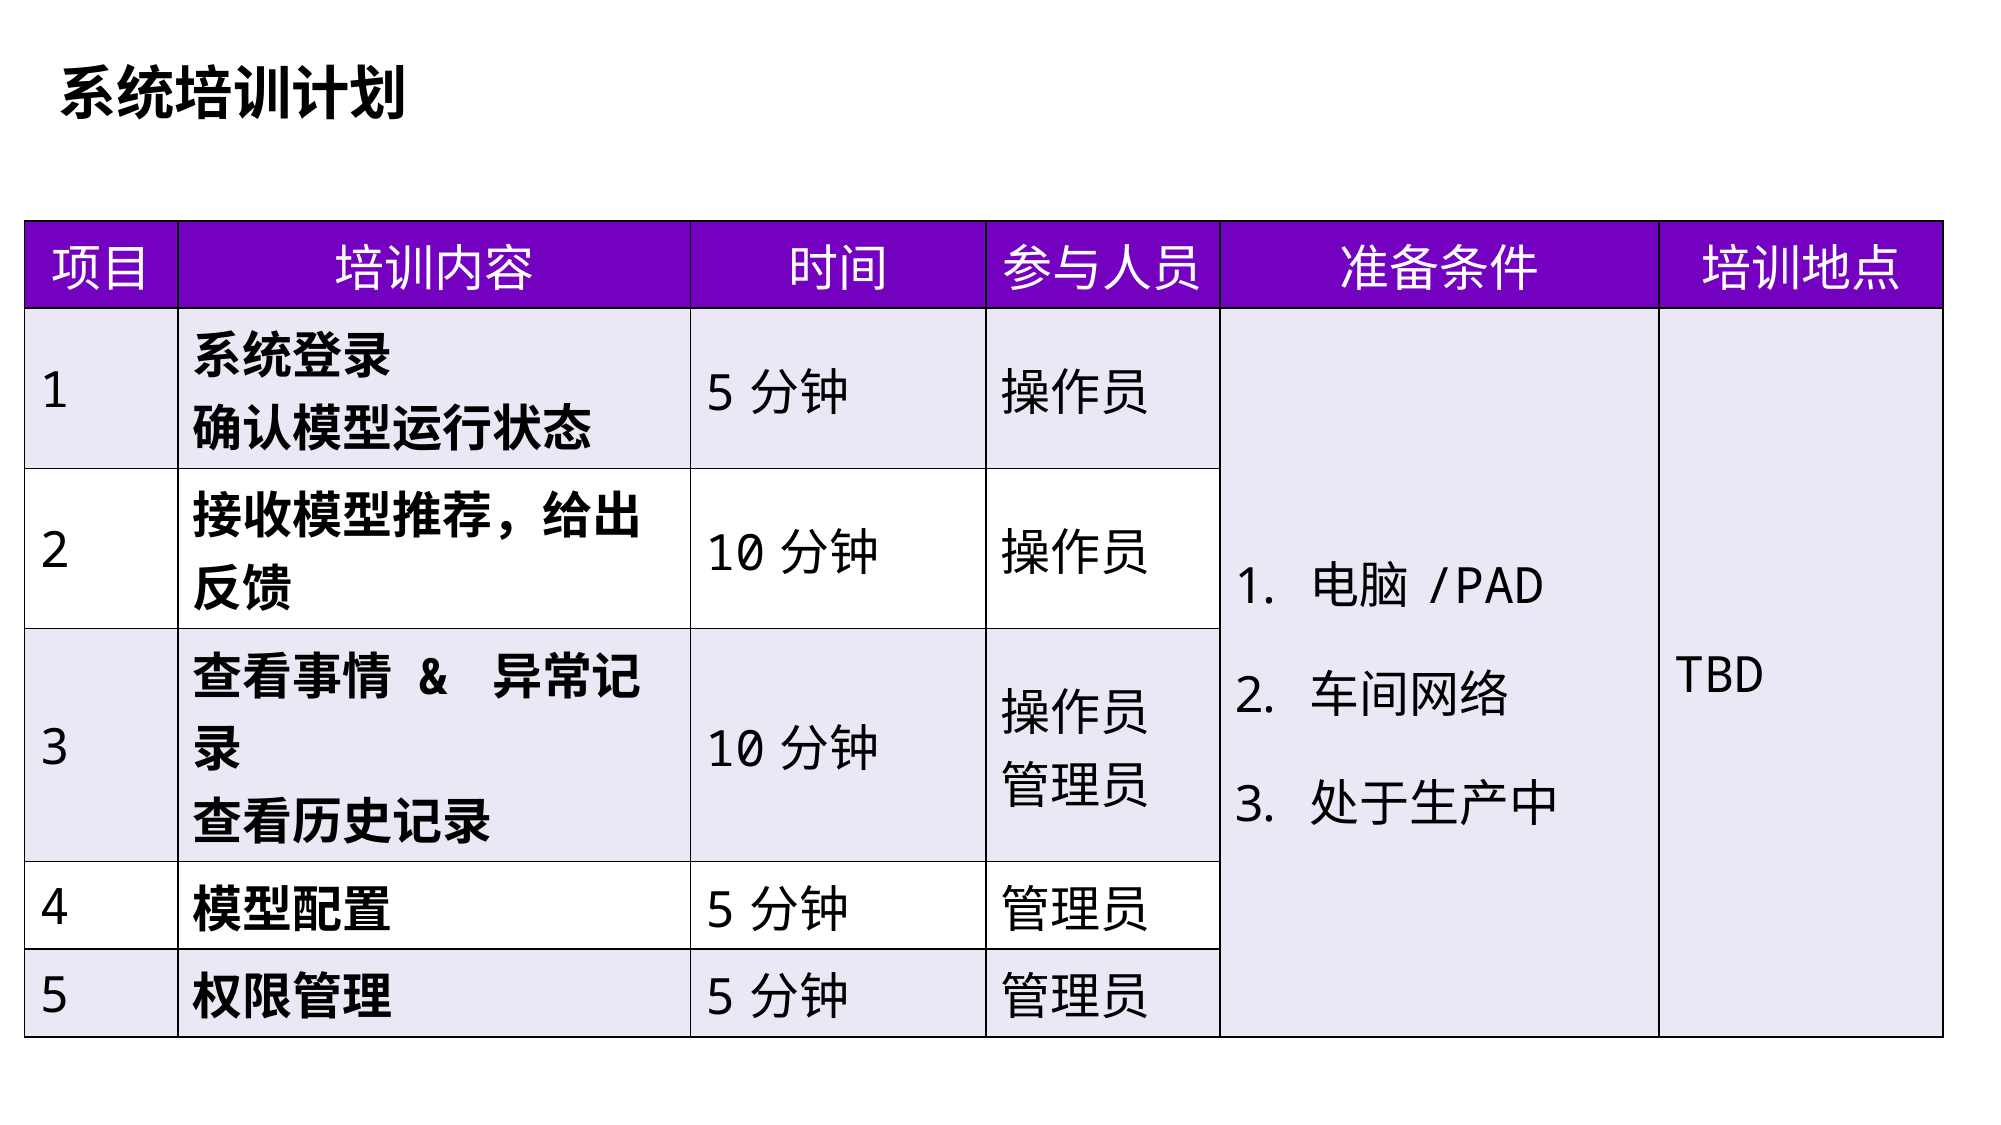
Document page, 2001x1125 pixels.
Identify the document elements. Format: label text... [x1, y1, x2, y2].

table_cell 10分钟 [691, 629, 985, 861]
table_cell 管理员 [987, 862, 1219, 948]
table_header 项目 [25, 222, 177, 307]
table_cell 查看事情 & 异常记录 查看历史记录 [179, 629, 690, 861]
table_cell 5分钟 [691, 309, 985, 468]
table_header 参与人员 [987, 222, 1219, 307]
table_cell 10分钟 [691, 469, 985, 628]
table_cell 系统登录 确认模型运行状态 [179, 309, 690, 468]
table_cell 3 [25, 629, 177, 861]
table_cell 1 [25, 309, 177, 468]
table_header 培训地点 [1660, 222, 1942, 307]
table_cell 操作员 [987, 469, 1219, 628]
table_cell TBD [1660, 309, 1942, 1036]
table_cell 5 [25, 950, 177, 1036]
table_cell 操作员 [987, 309, 1219, 468]
table_cell 2 [25, 469, 177, 628]
text_box 系统培训计划 [56, 54, 1943, 127]
table_cell 4 [25, 862, 177, 948]
table_cell 5分钟 [691, 950, 985, 1036]
table_cell 模型配置 [179, 862, 690, 948]
table_header 时间 [691, 222, 985, 307]
table_cell 5分钟 [691, 862, 985, 948]
table_cell 操作员 管理员 [987, 629, 1219, 861]
table_cell 电脑/PAD 车间网络 处于生产中 [1221, 309, 1658, 1036]
table_cell 管理员 [987, 950, 1219, 1036]
table_cell 权限管理 [179, 950, 690, 1036]
table_header 培训内容 [179, 222, 690, 307]
table_cell 接收模型推荐，给出反馈 [179, 469, 690, 628]
table_header 准备条件 [1221, 222, 1658, 307]
